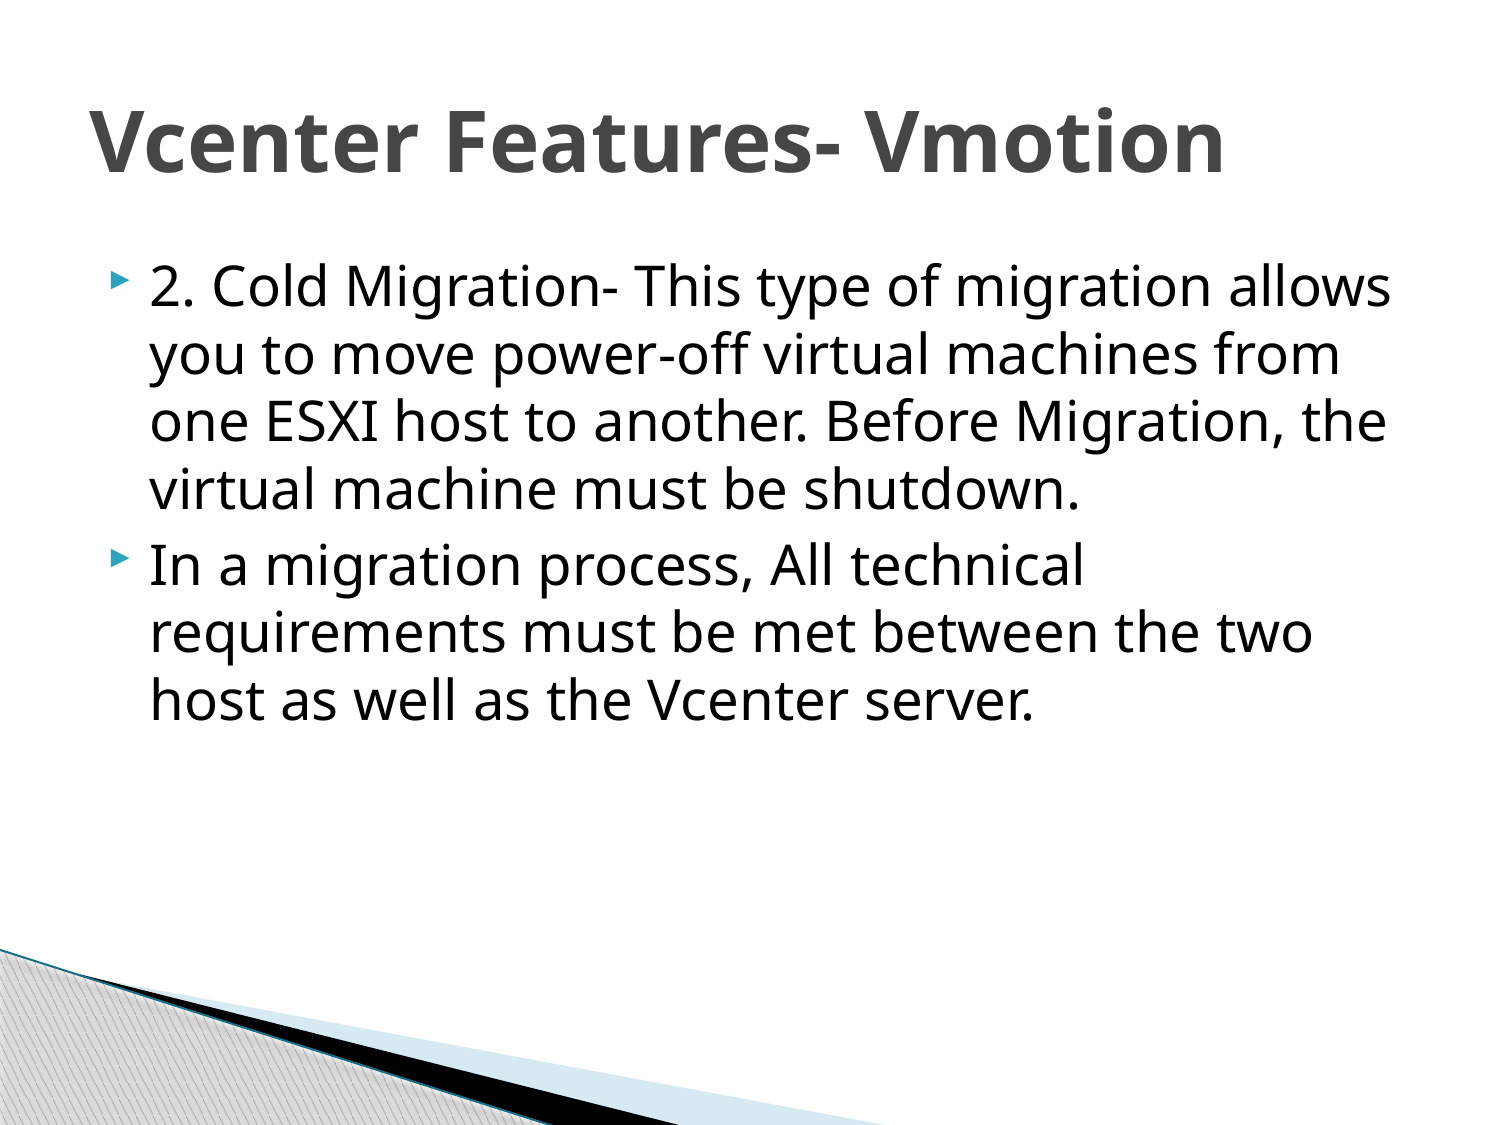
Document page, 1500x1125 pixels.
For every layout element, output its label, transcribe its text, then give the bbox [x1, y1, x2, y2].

list 2. Cold Migration- This type of migration allows you to move power-off virtual machines from one ESXI host to another. Before Migration, the virtual machine must be shutdown. In a migration process, All technical requirements must be met between the two host as well as the Vcenter server. [75, 243, 1425, 986]
title Vcenter Features- Vmotion [75, 45, 1425, 233]
